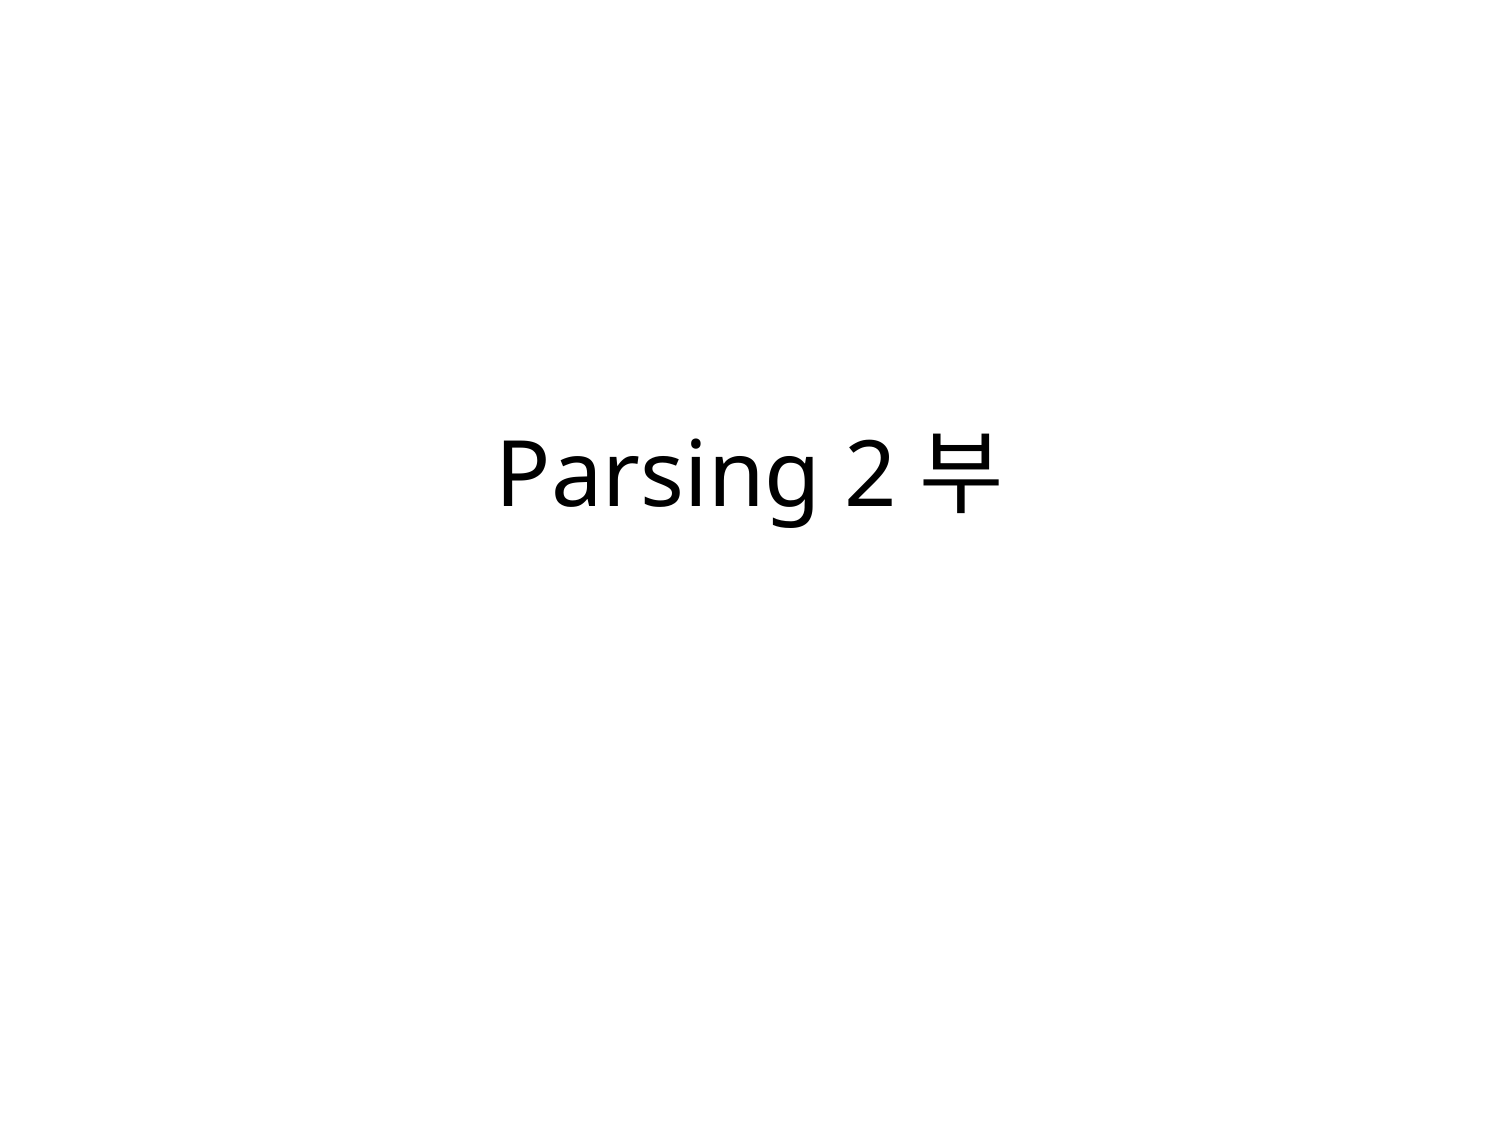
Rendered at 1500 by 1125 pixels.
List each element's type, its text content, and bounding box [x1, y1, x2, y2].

title Parsing 2부 [112, 349, 1388, 591]
